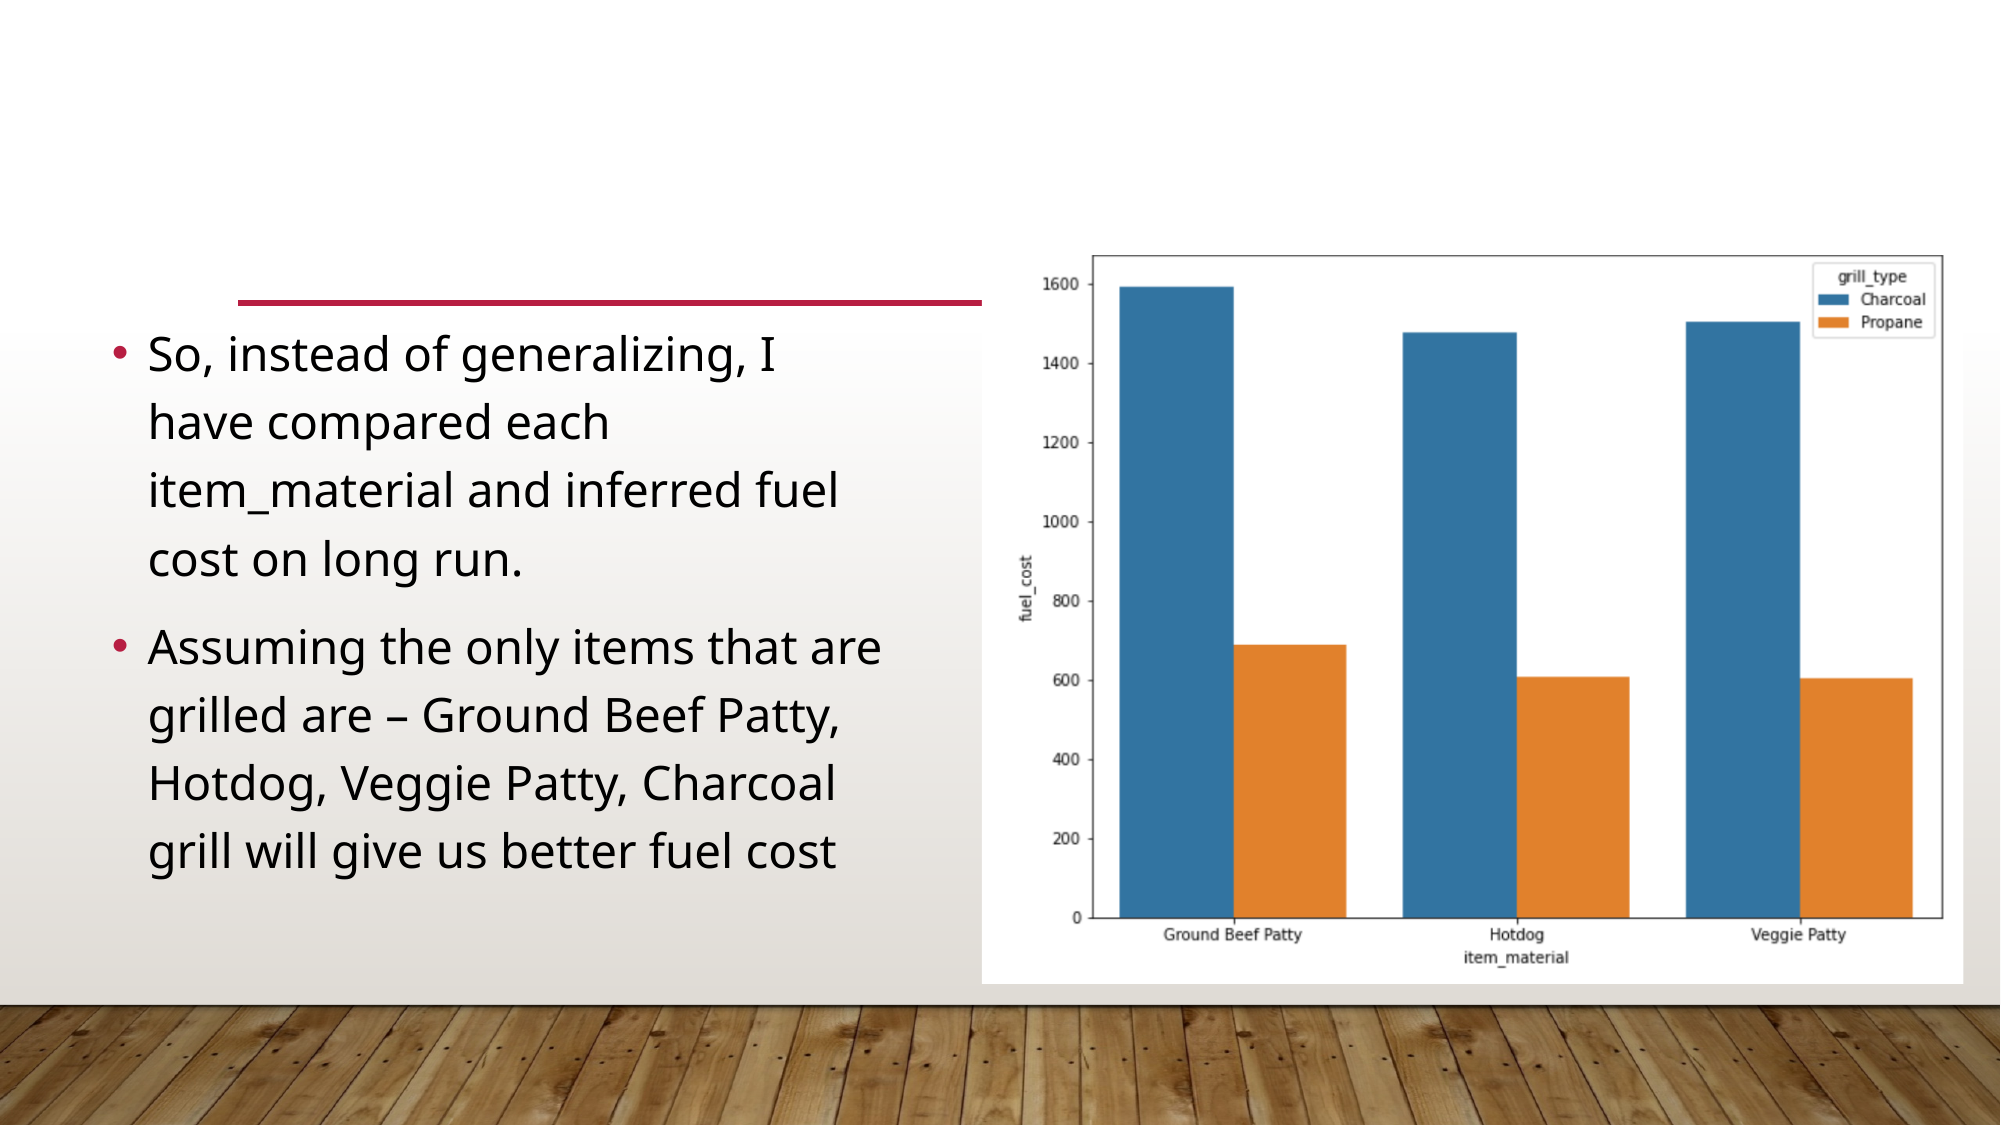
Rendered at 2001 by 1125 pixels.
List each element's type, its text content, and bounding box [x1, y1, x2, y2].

picture [0, 1005, 2000, 1125]
picture [981, 254, 1964, 984]
list So, instead of generalizing, I have compared each item_material and inferred fuel cost on long run. Assuming the only items that are grilled are – Ground Beef Patty, Hotdog, Veggie Patty, Charcoal grill will give us better fuel cost [96, 305, 907, 962]
